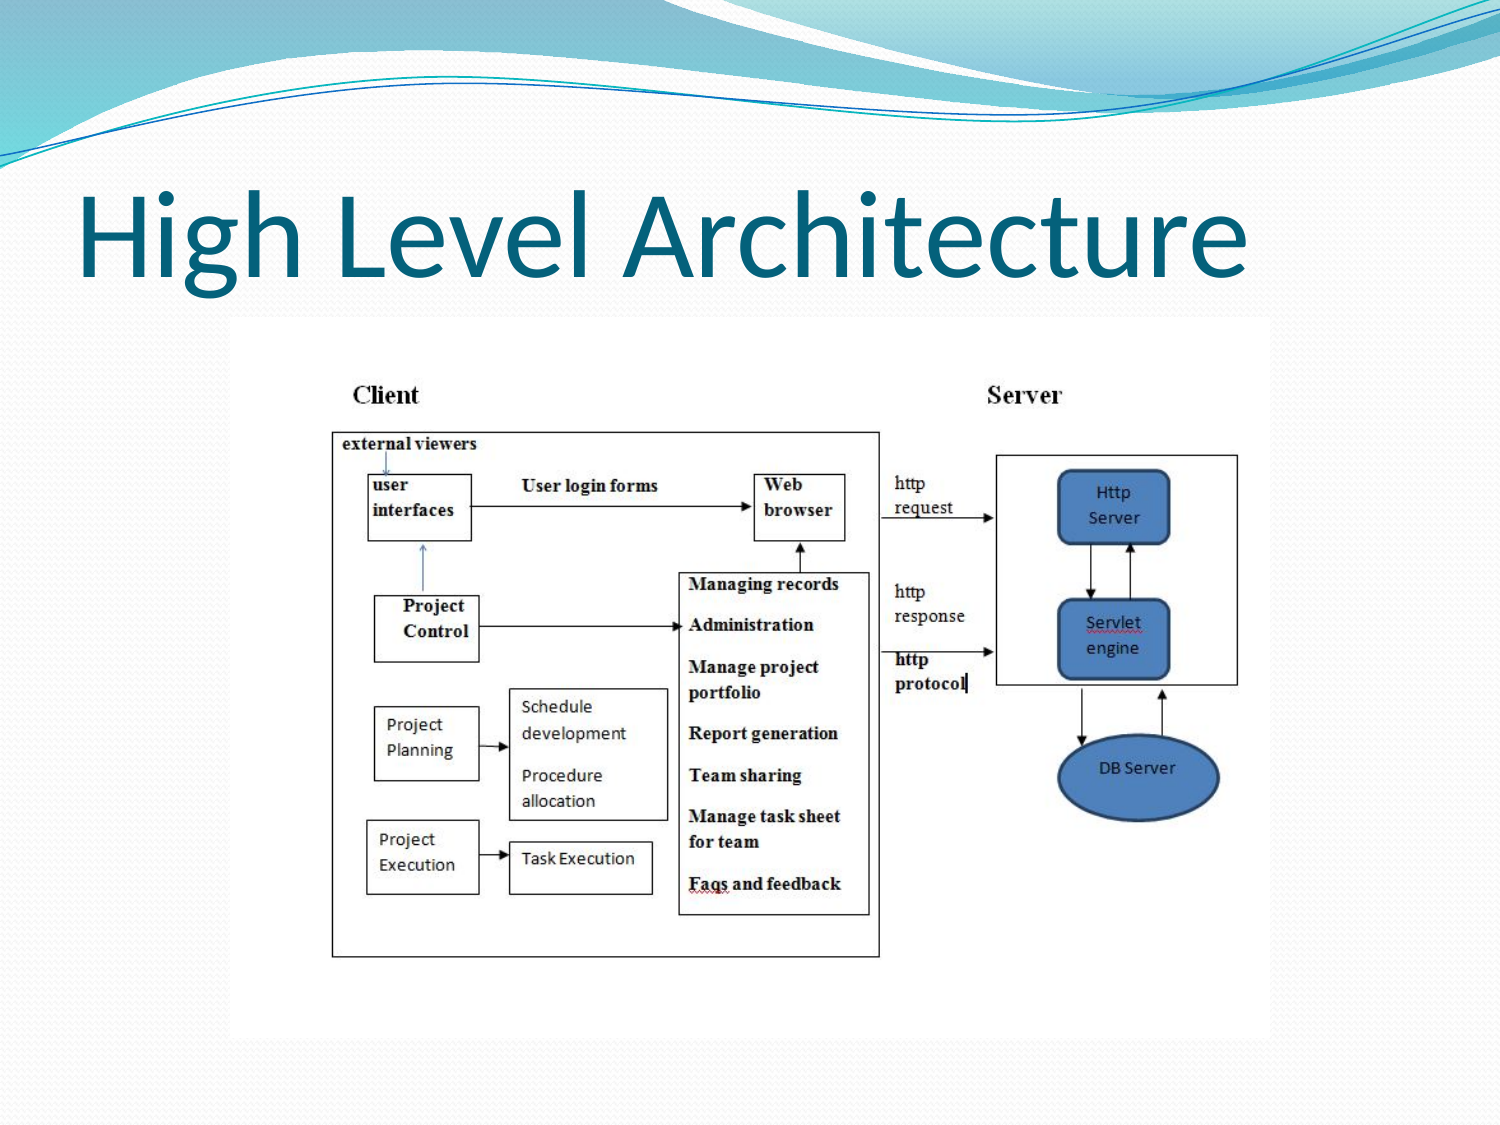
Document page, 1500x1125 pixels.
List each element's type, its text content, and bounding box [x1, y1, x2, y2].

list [229, 317, 1271, 1038]
title High Level Architecture [75, 115, 1425, 303]
